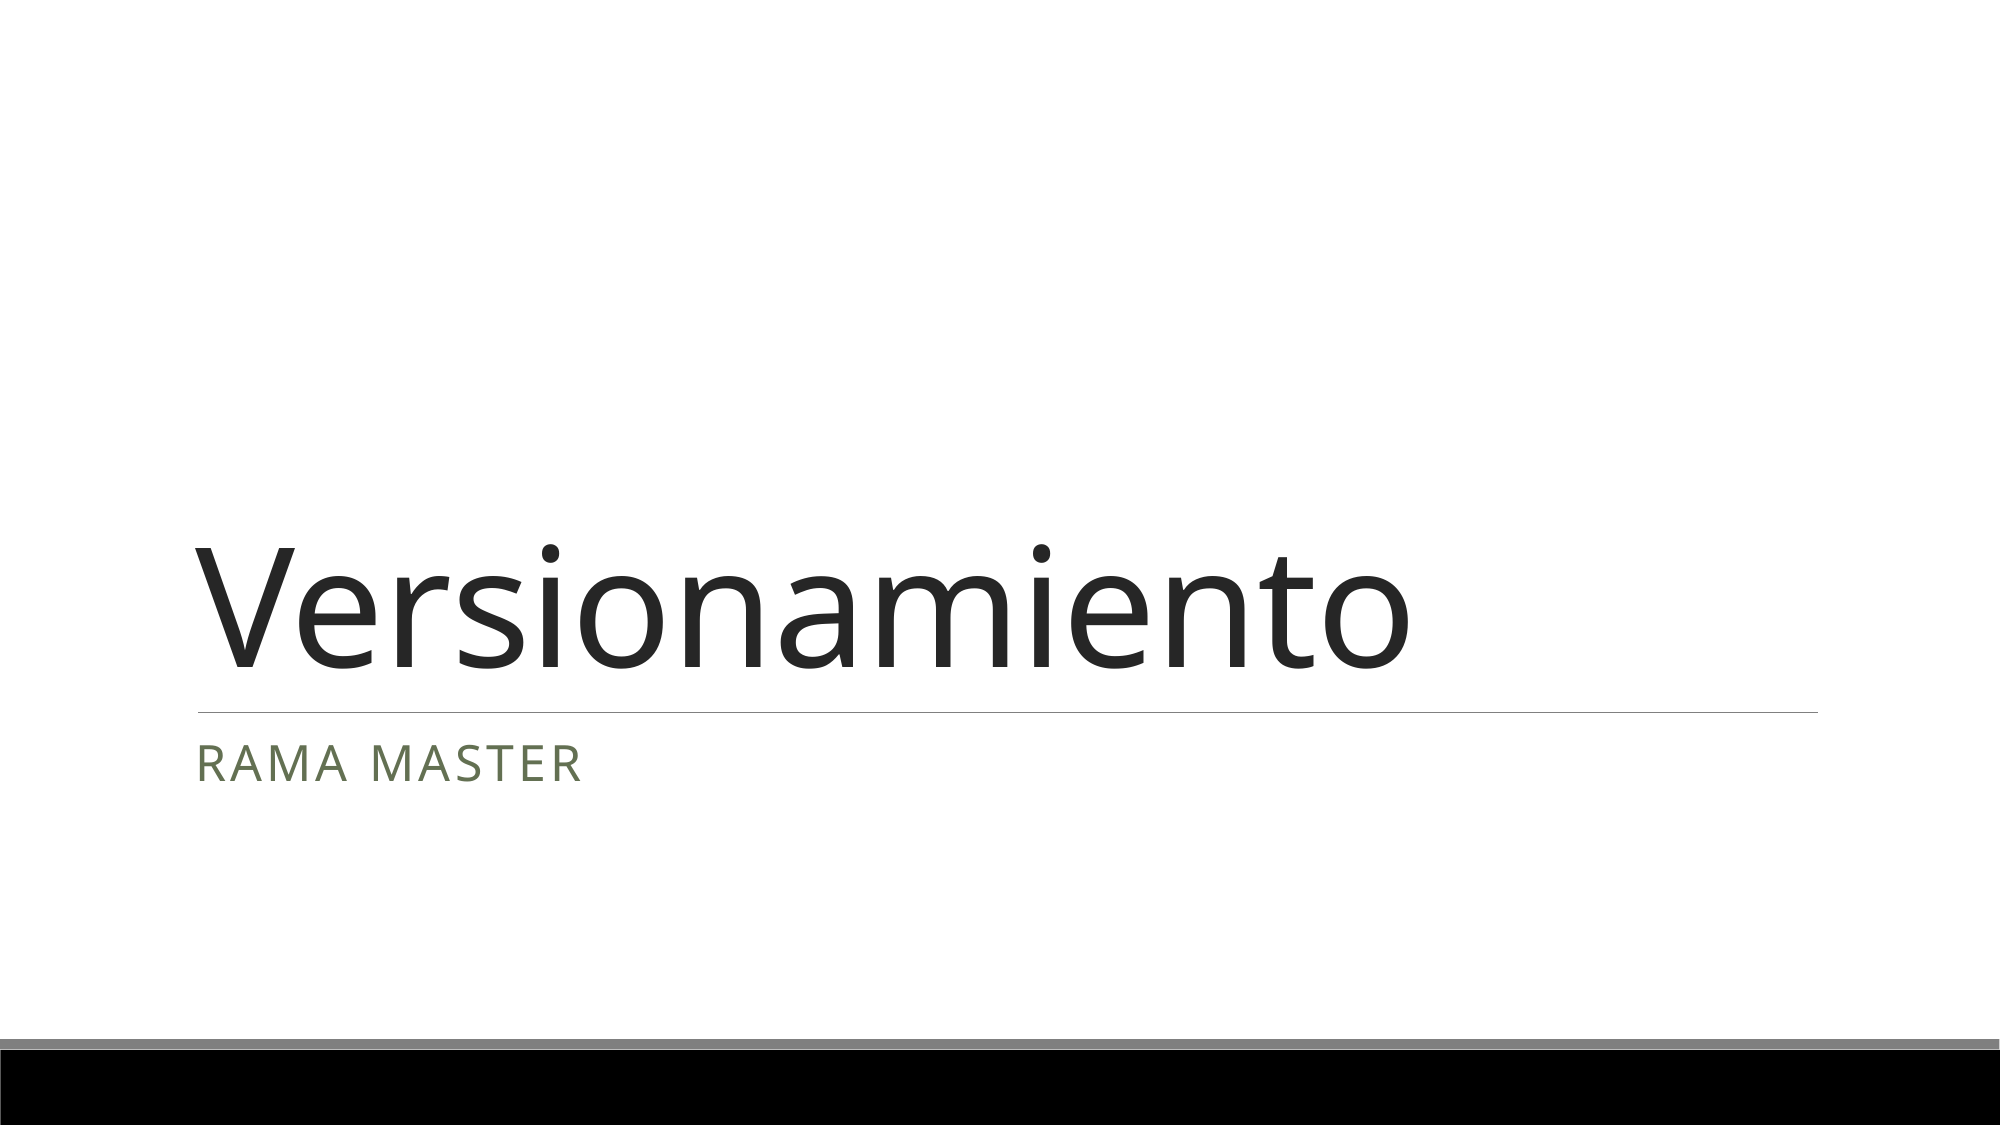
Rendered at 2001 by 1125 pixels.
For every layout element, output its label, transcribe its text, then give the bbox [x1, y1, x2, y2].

title Versionamiento [180, 124, 1830, 710]
subtitle RAMA MASTER [180, 730, 1831, 919]
